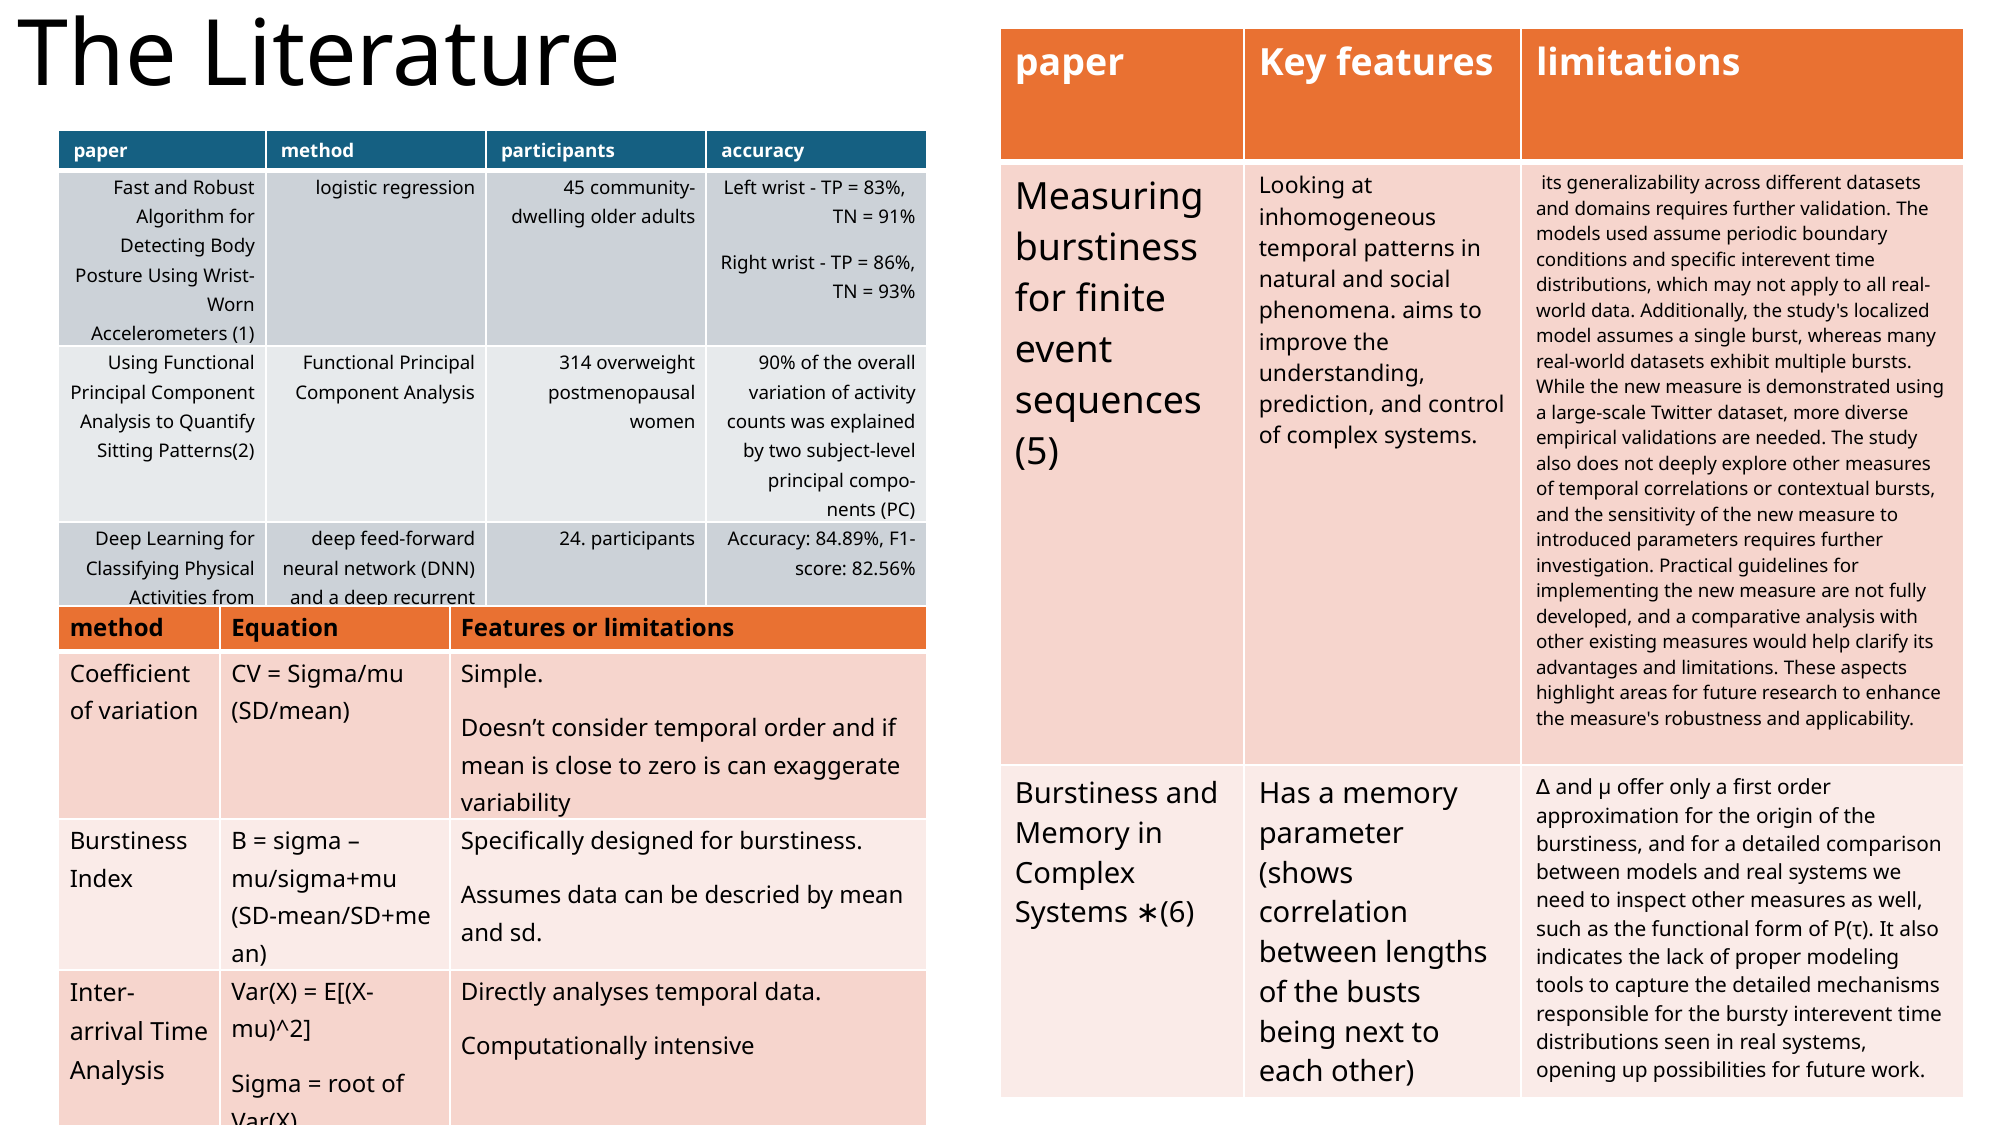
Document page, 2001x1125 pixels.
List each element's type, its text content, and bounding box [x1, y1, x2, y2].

table_header Key features [1245, 29, 1520, 159]
table_cell Using Functional Principal Component Analysis to Quantify Sitting Patterns(2) [59, 347, 265, 521]
table_cell logistic regression [267, 173, 485, 345]
table_header method [267, 131, 485, 168]
table_cell Var(X) = E[(X-mu)^2] Sigma = root of Var(X) [221, 971, 449, 1125]
title The Literature [2, 0, 1728, 165]
table_cell Burstiness and Memory in Complex Systems ∗(6) [1001, 766, 1243, 1097]
table_cell ∆ and µ offer only a first order approximation for the origin of the burstiness, and for a detailed comparison between models and real systems we need to inspect other measures as well, such as the functional form of P(τ). It also indicates the lack of proper modeling tools to capture the detailed mechanisms responsible for the bursty interevent time distributions seen in real systems, opening up possibilities for future work. [1522, 766, 1963, 1097]
table_cell Measuring burstiness for finite event sequences (5) [1001, 165, 1243, 764]
table_cell Specifically designed for burstiness. Assumes data can be descried by mean and sd. [451, 820, 926, 969]
table_cell deep feed-forward neural network (DNN) and a deep recurrent neural network (RNN) [267, 523, 485, 605]
table_cell Directly analyses temporal data. Computationally intensive [451, 971, 926, 1125]
table_cell Coefficient of variation [59, 654, 219, 818]
table_header limitations [1522, 29, 1963, 159]
table_header accuracy [707, 131, 926, 168]
table_cell Burstiness Index [59, 820, 219, 969]
table_cell Deep Learning for Classifying Physical Activities from Accelerometer Data(3) [59, 523, 265, 605]
table_cell Fast and Robust Algorithm for Detecting Body Posture Using Wrist-Worn Accelerometers (1) [59, 173, 265, 345]
table_cell 314 overweight postmenopausal women [487, 347, 705, 521]
table_header paper [59, 131, 265, 168]
table_header participants [487, 131, 705, 168]
table_cell Functional Principal Component Analysis [267, 347, 485, 521]
table_cell 90% of the overall variation of activity counts was explained by two subject-level principal compo‑ nents (PC) [707, 347, 926, 521]
table_cell Has a memory parameter (shows correlation between lengths of the busts being next to each other) [1245, 766, 1520, 1097]
table_cell Accuracy: 84.89%, F1-score: 82.56% [707, 523, 926, 605]
table_header Equation [221, 607, 449, 649]
table_cell 45 community-dwelling older adults [487, 173, 705, 345]
table_cell B = sigma – mu/sigma+mu (SD-mean/SD+mean) [221, 820, 449, 969]
table_header method [59, 607, 219, 649]
table_cell Simple. Doesn’t consider temporal order and if mean is close to zero is can exaggerate variability [451, 654, 926, 818]
table_cell Inter-arrival Time Analysis [59, 971, 219, 1125]
table_header paper [1001, 29, 1243, 159]
table_header Features or limitations [451, 607, 926, 649]
table_cell CV = Sigma/mu (SD/mean) [221, 654, 449, 818]
table_cell Looking at inhomogeneous temporal patterns in natural and social phenomena. aims to improve the understanding, prediction, and control of complex systems. [1245, 165, 1520, 764]
table_cell Left wrist - TP = 83%, TN = 91% Right wrist - TP = 86%, TN = 93% [707, 173, 926, 345]
table_cell 24. participants [487, 523, 705, 605]
table_cell its generalizability across different datasets and domains requires further validation. The models used assume periodic boundary conditions and specific interevent time distributions, which may not apply to all real-world data. Additionally, the study's localized model assumes a single burst, whereas many real-world datasets exhibit multiple bursts. While the new measure is demonstrated using a large-scale Twitter dataset, more diverse empirical validations are needed. The study also does not deeply explore other measures of temporal correlations or contextual bursts, and the sensitivity of the new measure to introduced parameters requires further investigation. Practical guidelines for implementing the new measure are not fully developed, and a comparative analysis with other existing measures would help clarify its advantages and limitations. These aspects highlight areas for future research to enhance the measure's robustness and applicability. [1522, 165, 1963, 764]
